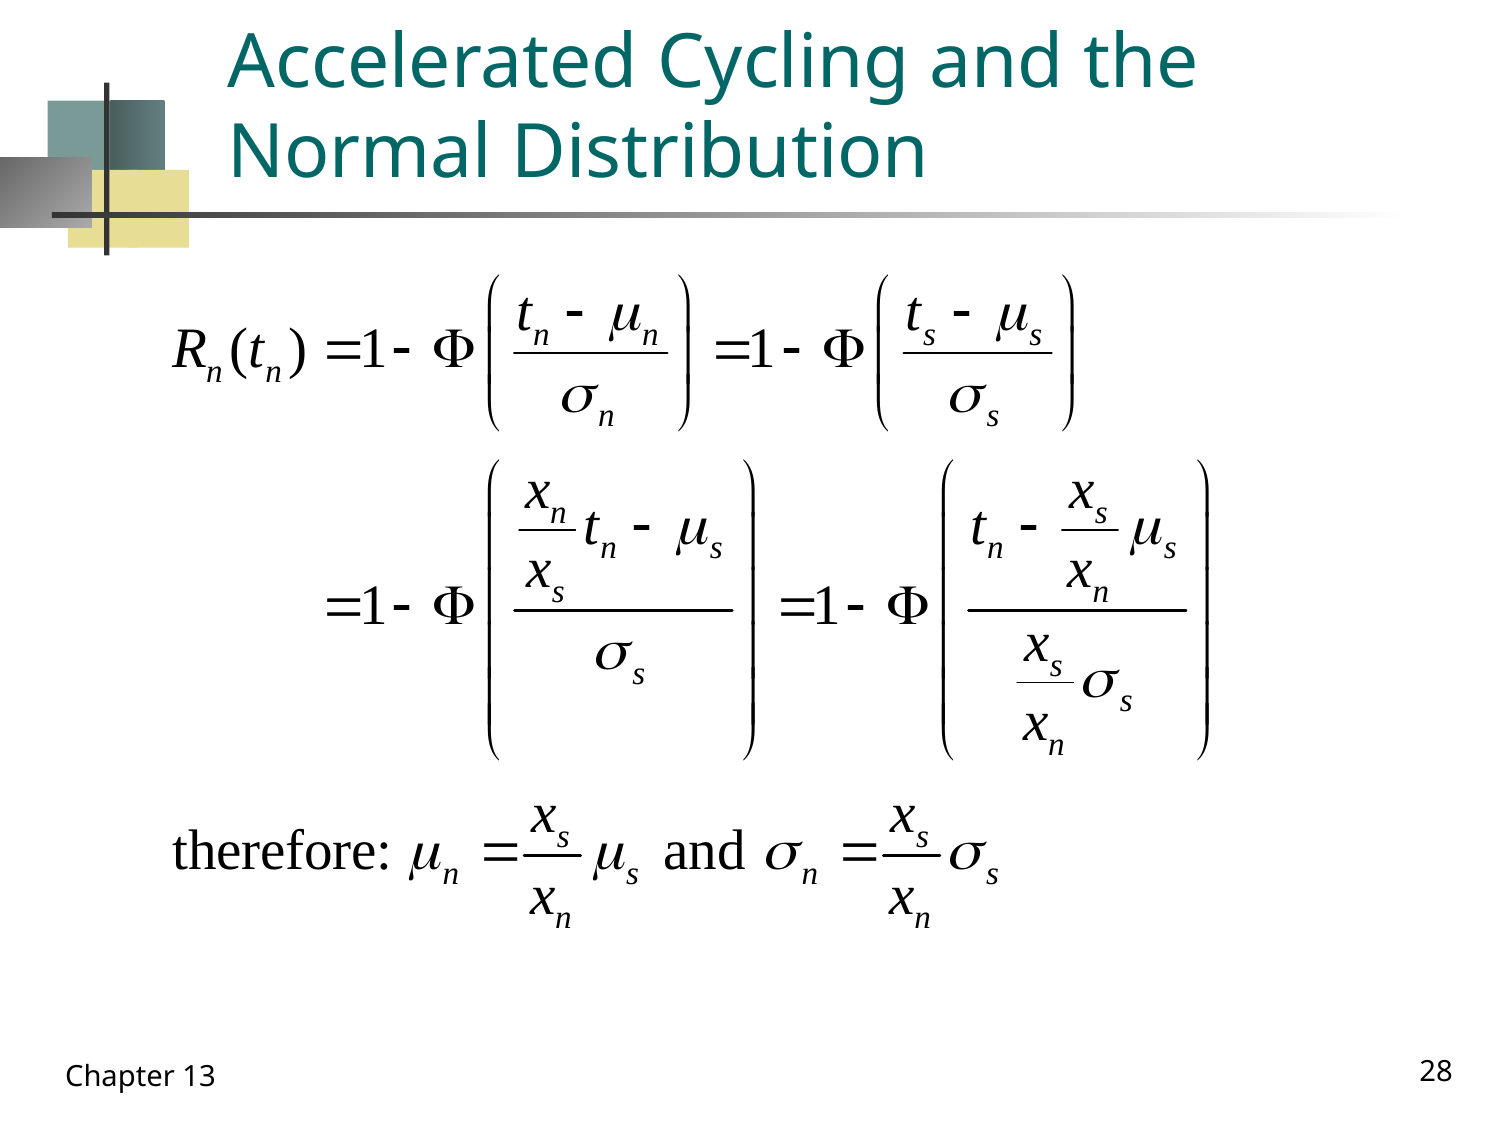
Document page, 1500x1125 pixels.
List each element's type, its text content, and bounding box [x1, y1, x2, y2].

title Accelerated Cycling and the Normal Distribution [212, 112, 1388, 200]
slide_number 28 [1154, 1023, 1468, 1100]
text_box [162, 262, 1226, 940]
slide_number Chapter 13 [49, 1024, 363, 1101]
